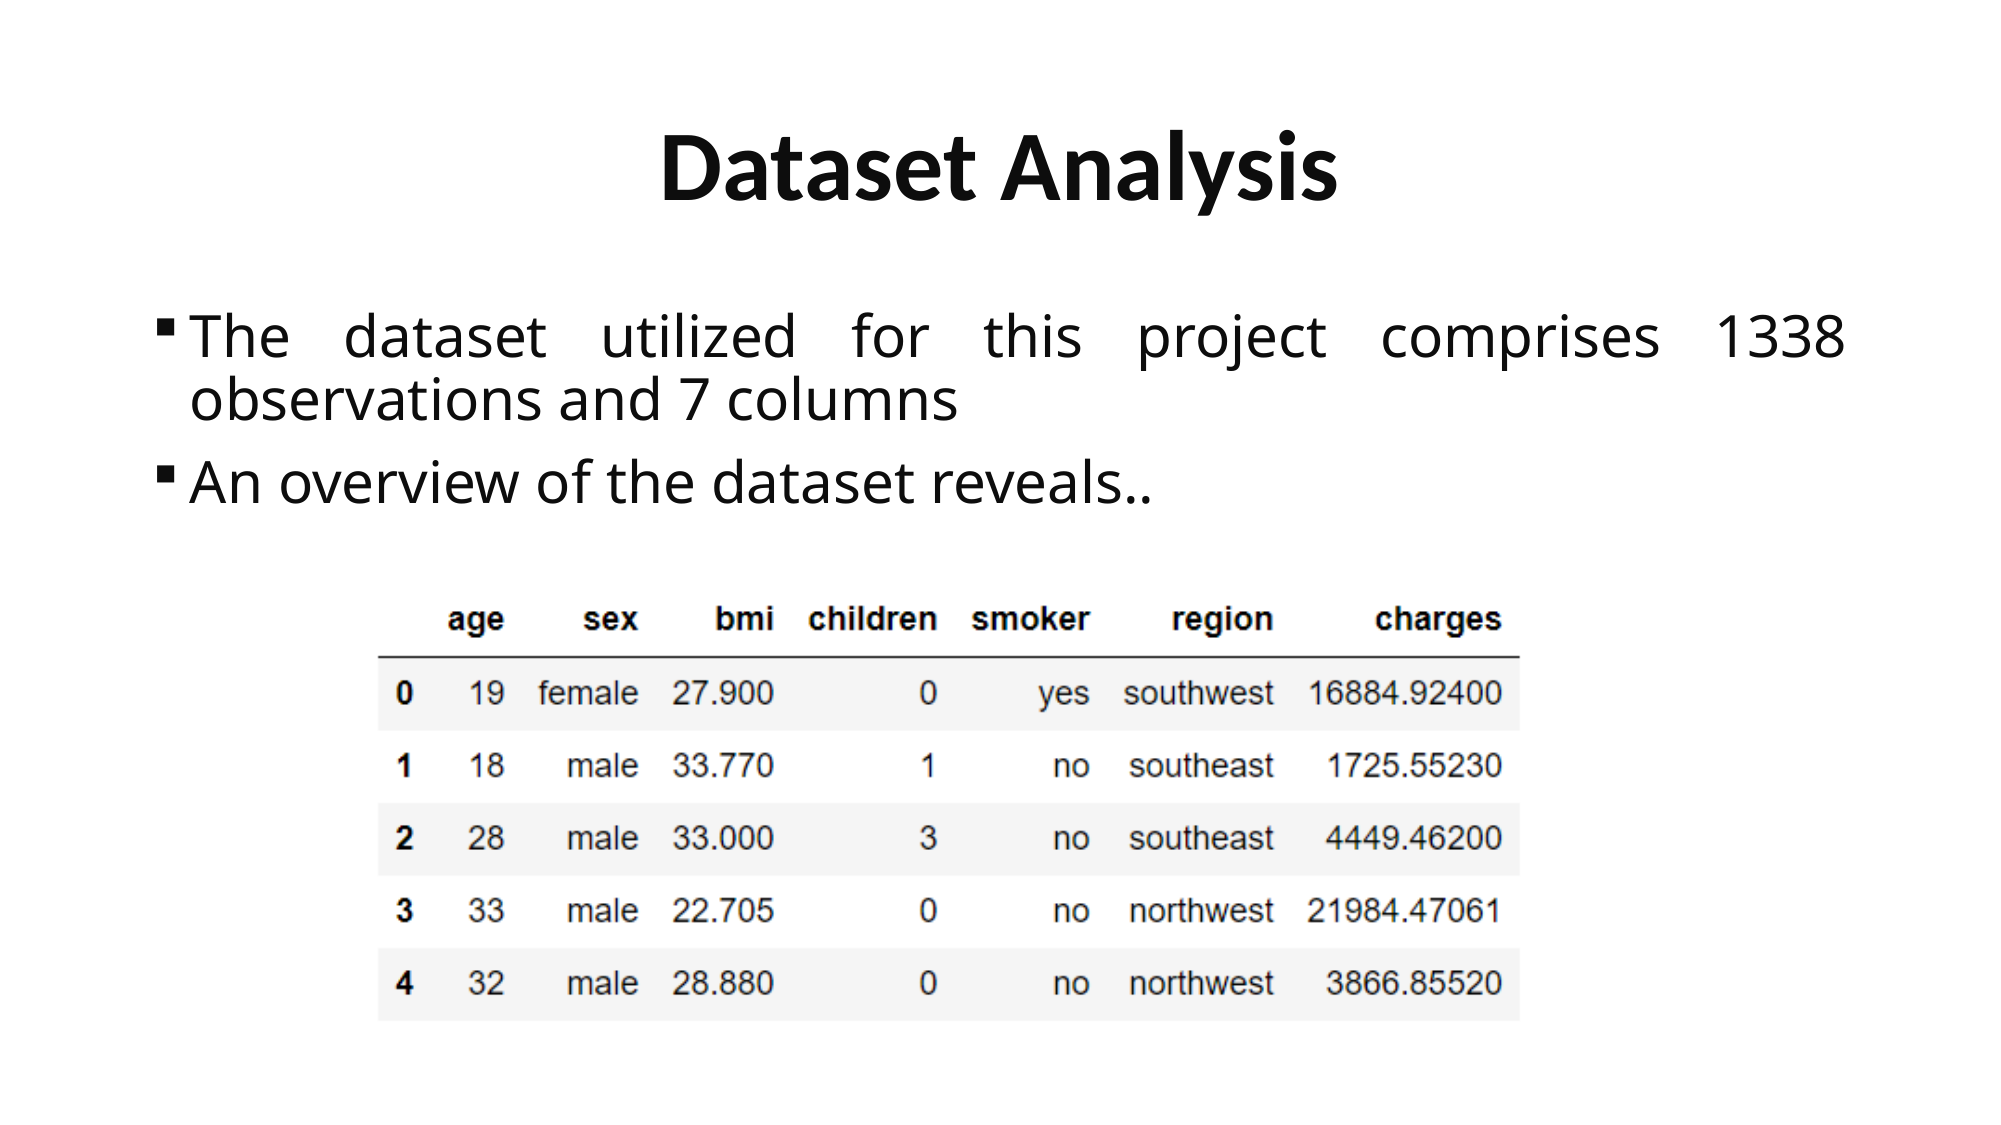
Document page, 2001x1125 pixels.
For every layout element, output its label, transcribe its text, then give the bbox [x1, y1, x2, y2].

picture [359, 584, 1535, 1036]
list The dataset utilized for this project comprises 1338 observations and 7 columns An overview of the dataset reveals.. [137, 299, 1863, 1014]
title Dataset Analysis [137, 59, 1863, 278]
